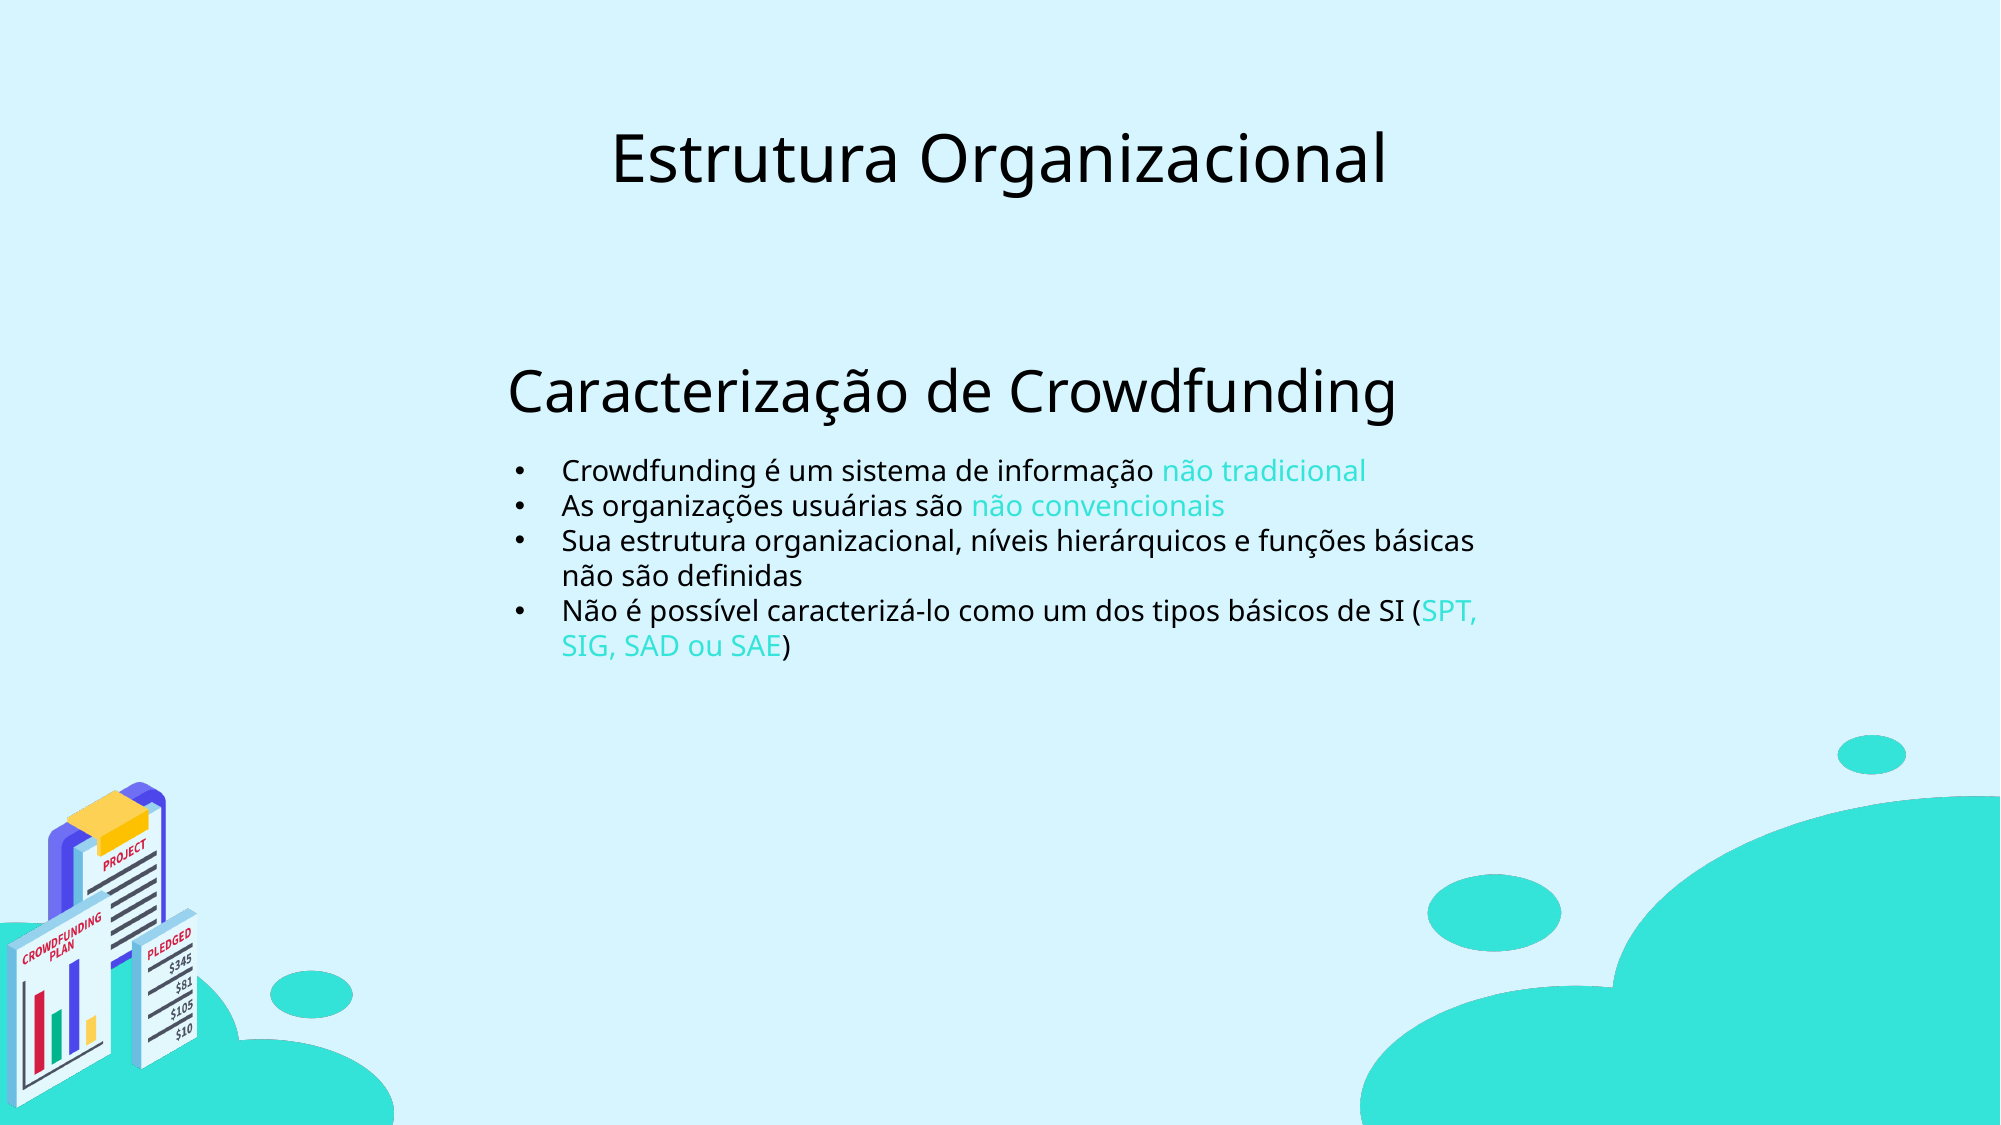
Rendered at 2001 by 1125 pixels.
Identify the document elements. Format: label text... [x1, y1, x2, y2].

picture [0, 782, 394, 1125]
text_box Crowdfunding é um sistema de informação não tradicional As organizações usuárias são não convencionais Sua estrutura organizacional, níveis hierárquicos e funções básicas não são definidas Não é possível caracterizá-lo como um dos tipos básicos de SI (SPT, SIG, SAD ou SAE) [499, 445, 1537, 705]
picture [1360, 735, 2000, 1125]
text_box Estrutura Organizacional [407, 108, 1593, 204]
text_box Caracterização de Crowdfunding [492, 346, 1509, 432]
